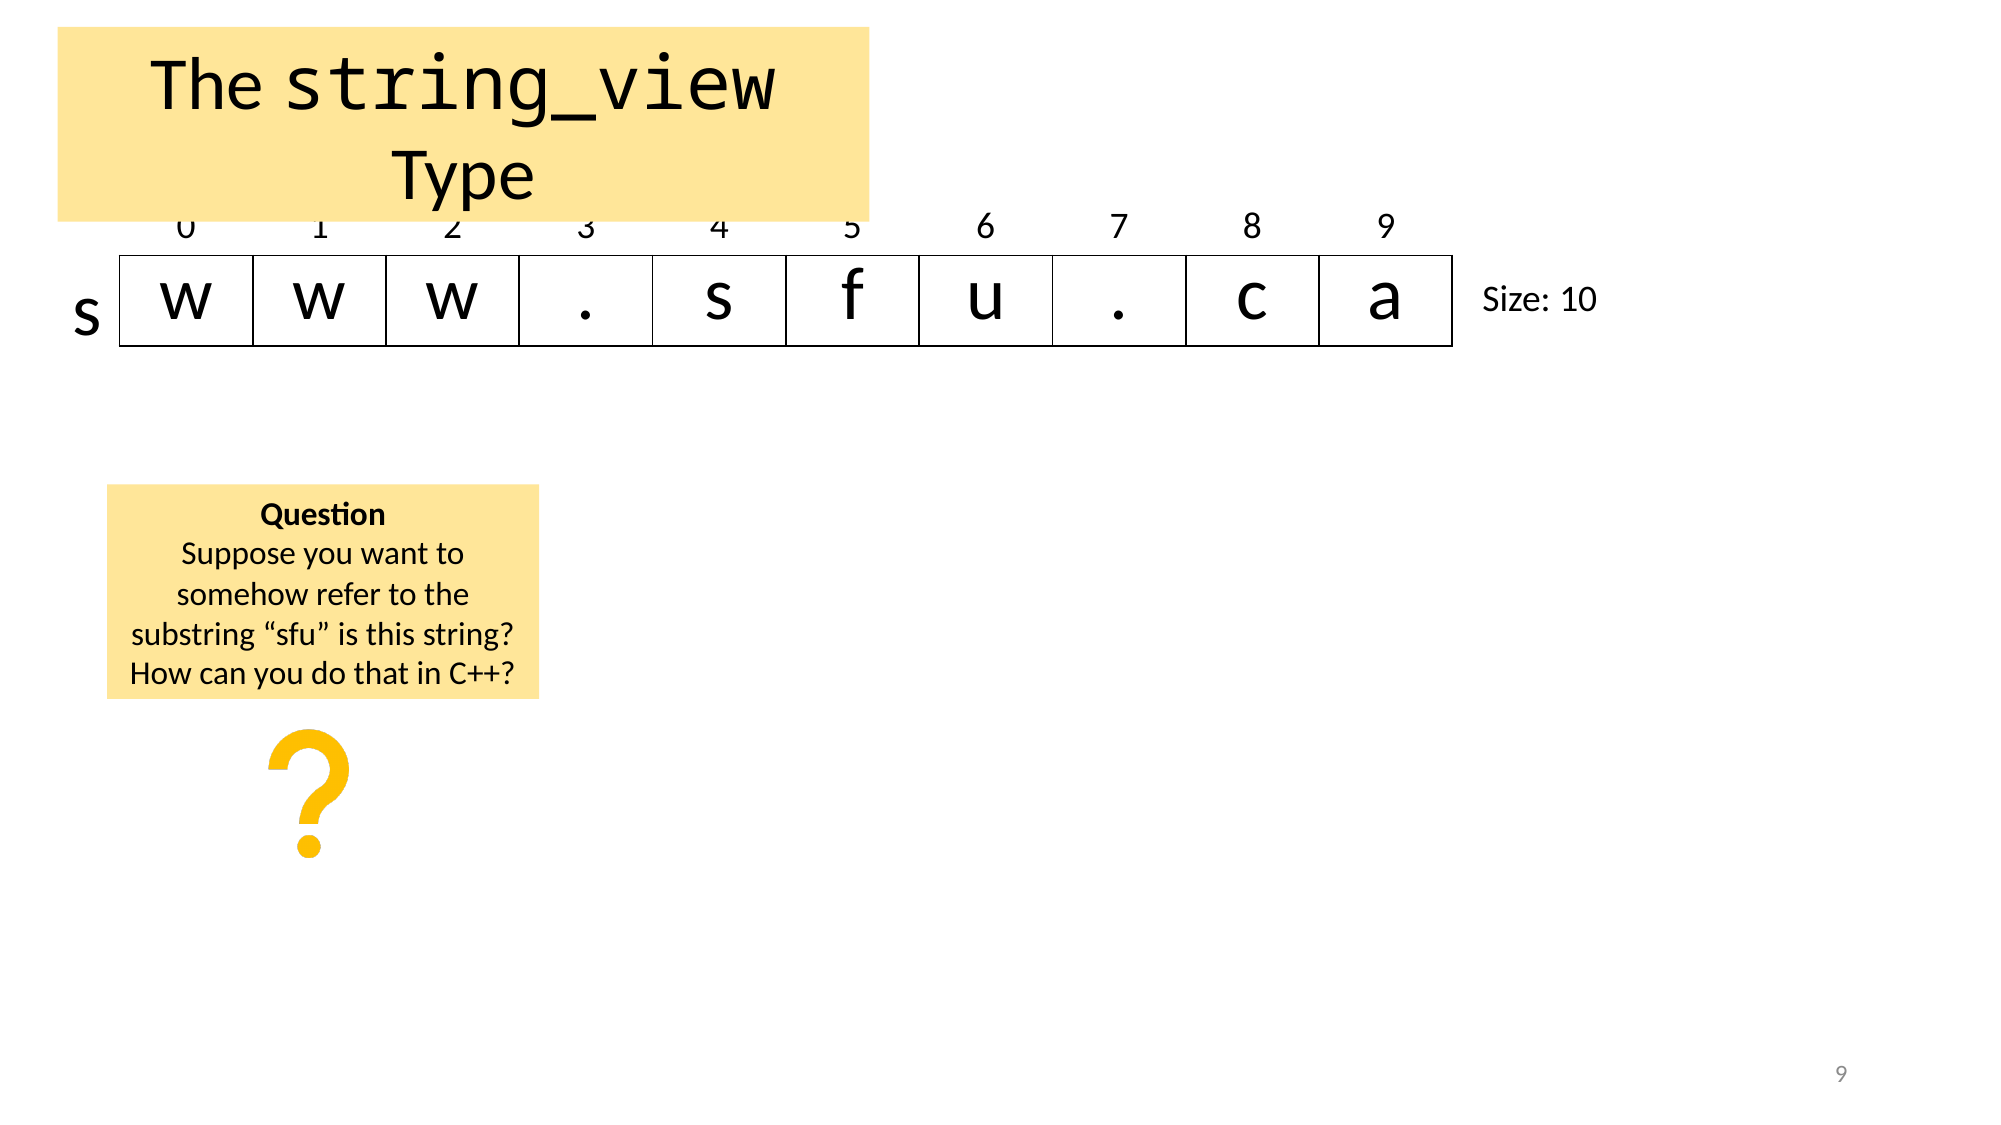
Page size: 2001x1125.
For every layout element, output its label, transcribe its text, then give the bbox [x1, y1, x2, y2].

table_header 4 [653, 222, 786, 255]
table_cell . [520, 256, 652, 345]
table_header 7 [1052, 189, 1186, 255]
table_header 1 [253, 222, 386, 255]
picture [233, 718, 384, 869]
text_box The string_view Type [57, 26, 870, 222]
table_header 2 [386, 222, 519, 255]
table_cell . [1053, 256, 1185, 345]
table_cell a [1320, 256, 1451, 345]
table_cell u [920, 256, 1052, 345]
table_cell s [653, 256, 785, 345]
table_header 9 [1319, 189, 1452, 255]
table_cell c [1187, 256, 1318, 345]
text_box s [58, 252, 118, 358]
table_header 0 [119, 222, 253, 255]
table_cell w [387, 256, 518, 345]
table_cell w [120, 256, 252, 345]
text_box Question Suppose you want to somehow refer to the substring “sfu” is this string? How can you do that in C++? [107, 484, 540, 699]
table_cell f [787, 256, 918, 345]
table_header 6 [919, 189, 1052, 255]
table_cell w [254, 256, 385, 345]
table_header 5 [786, 189, 919, 255]
slide_number 9 [1412, 1042, 1863, 1103]
table_header 8 [1186, 189, 1319, 255]
table_header 3 [519, 222, 653, 255]
text_box Size: 10 [1467, 267, 1613, 327]
